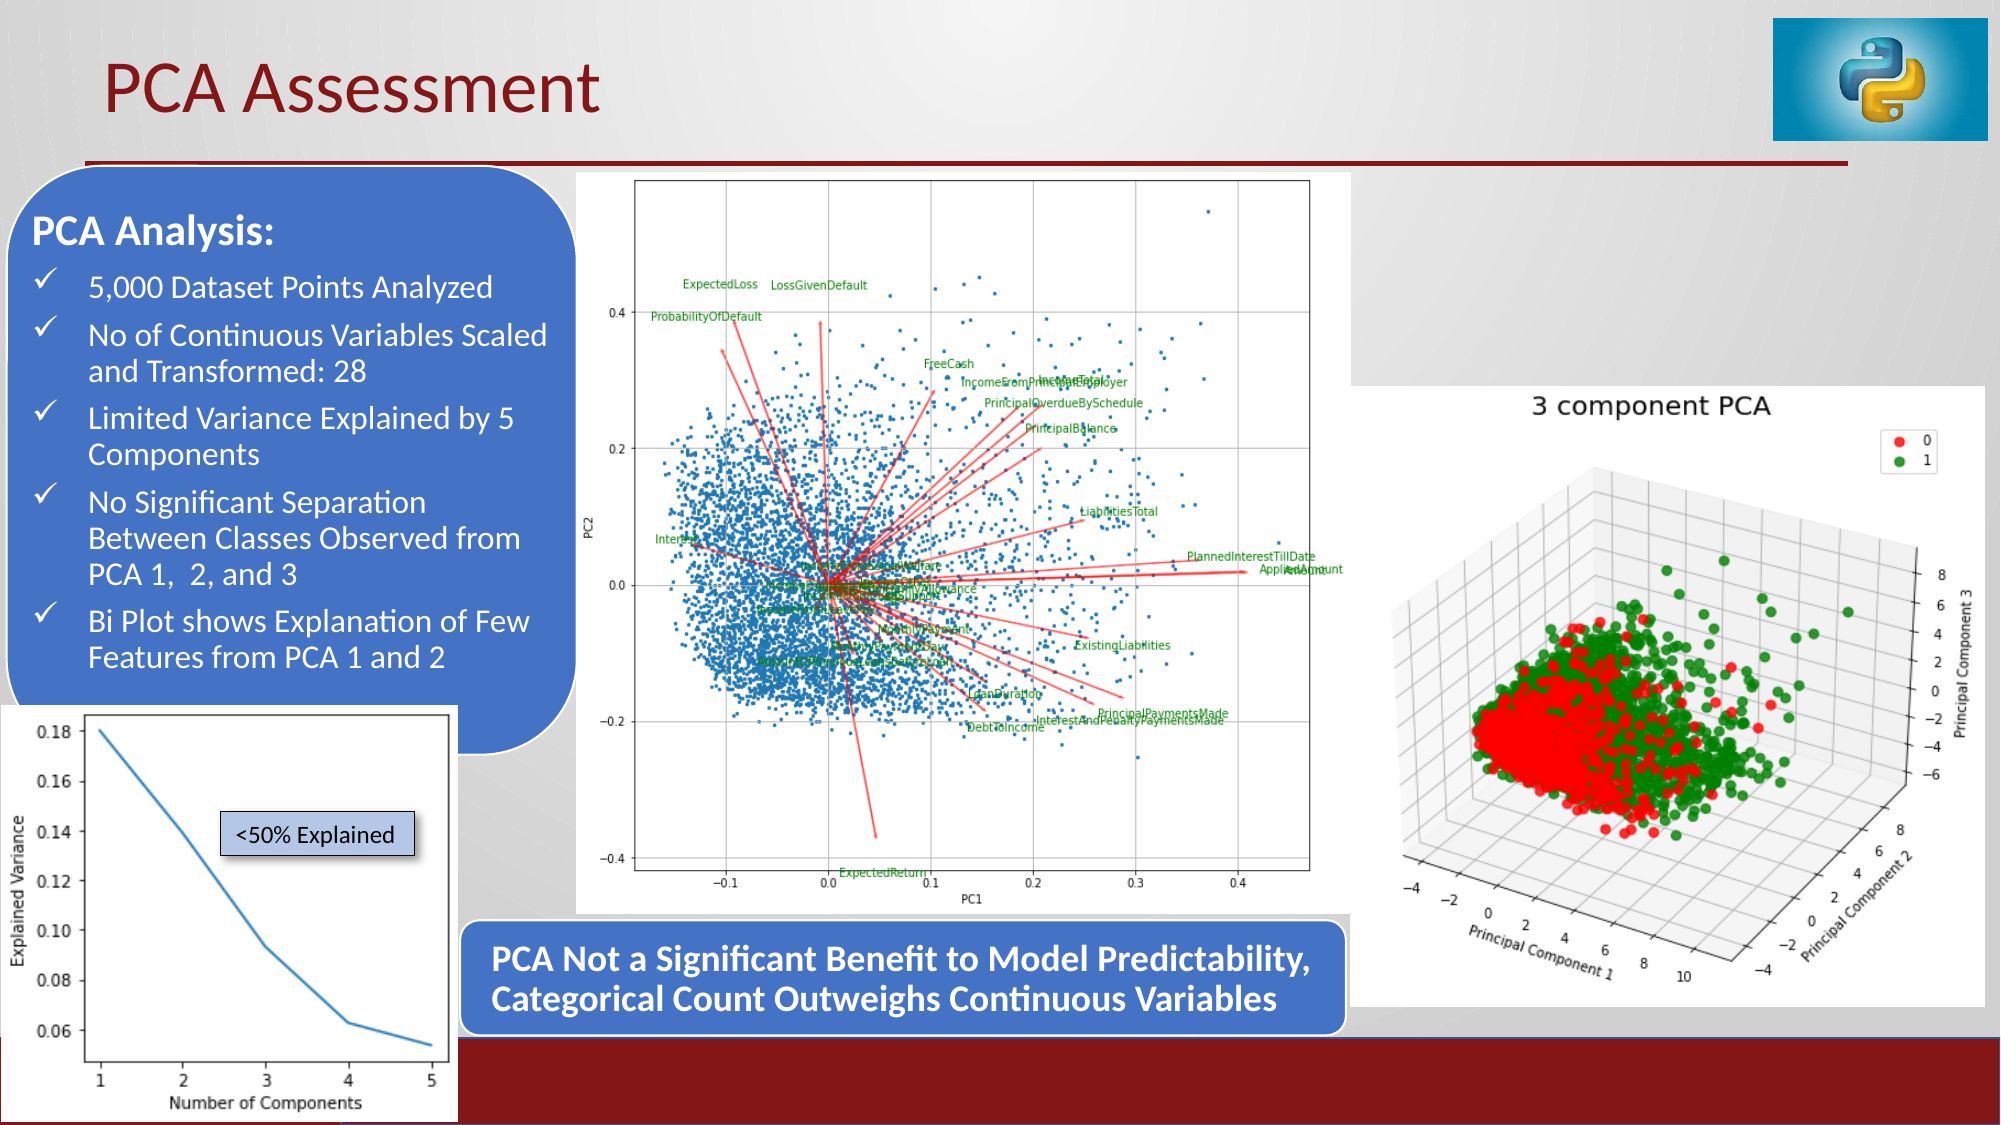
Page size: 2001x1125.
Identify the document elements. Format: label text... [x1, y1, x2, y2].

picture [1798, 18, 1962, 141]
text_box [6, 165, 577, 755]
list PCA Assessment [88, 40, 746, 150]
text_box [460, 920, 1346, 1036]
picture [576, 172, 1985, 1007]
picture [0, 705, 458, 1125]
